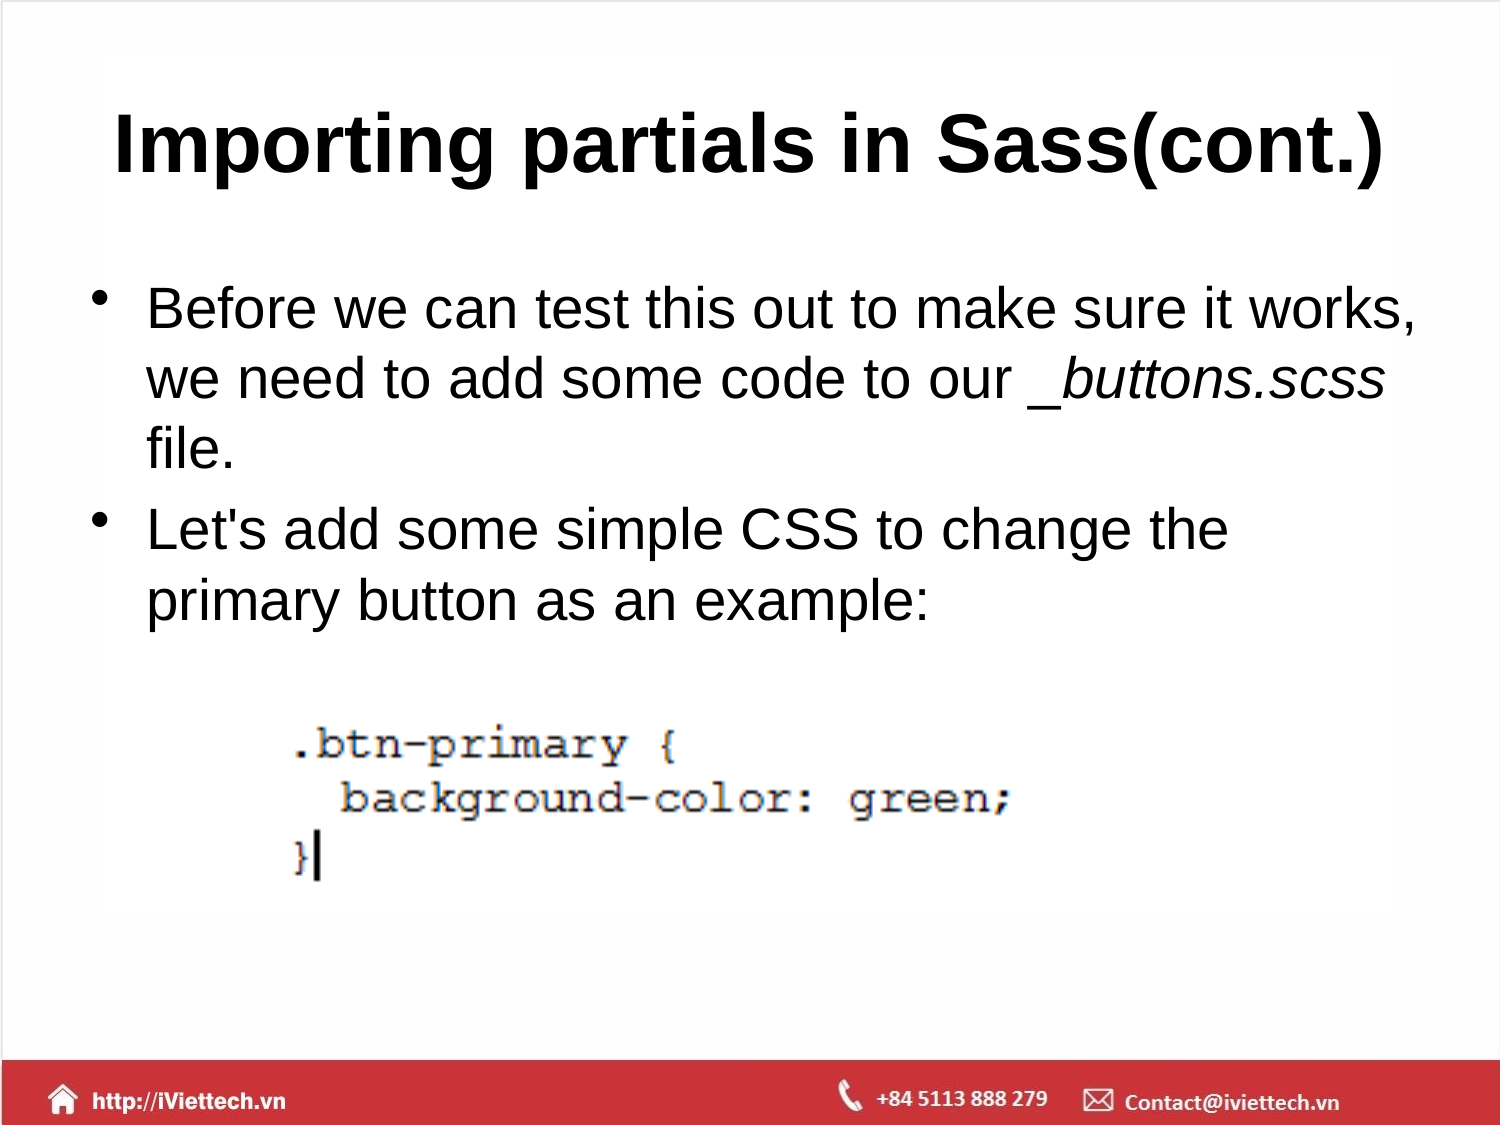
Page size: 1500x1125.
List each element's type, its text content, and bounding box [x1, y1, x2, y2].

title Importing partials in Sass(cont.) [74, 44, 1426, 233]
list Before we can test this out to make sure it works, we need to add some code to our _buttons.scss file. Let's add some simple CSS to change the primary button as an example: [74, 262, 1451, 1006]
picture [0, 0, 1500, 1125]
